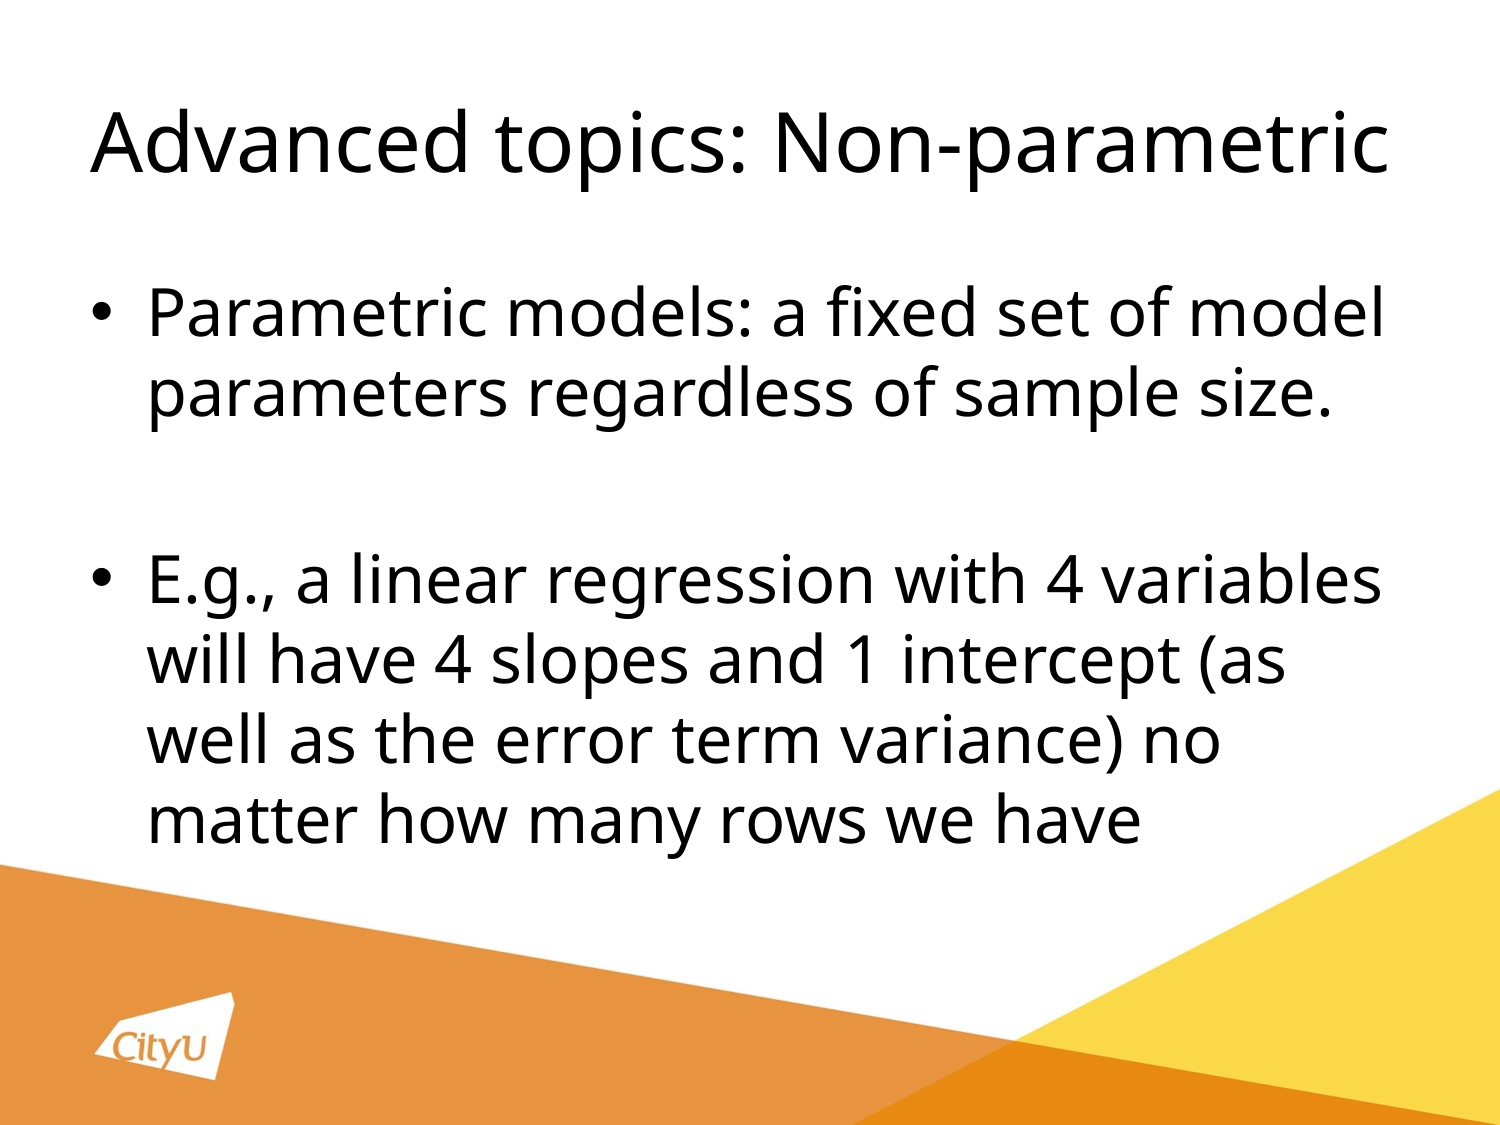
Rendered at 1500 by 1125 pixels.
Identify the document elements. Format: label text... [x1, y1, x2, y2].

title Advanced topics: Non-parametric [75, 45, 1425, 233]
list Parametric models: a fixed set of model parameters regardless of sample size. E.g., a linear regression with 4 variables will have 4 slopes and 1 intercept (as well as the error term variance) no matter how many rows we have [75, 262, 1425, 1005]
picture [0, 0, 1500, 1125]
